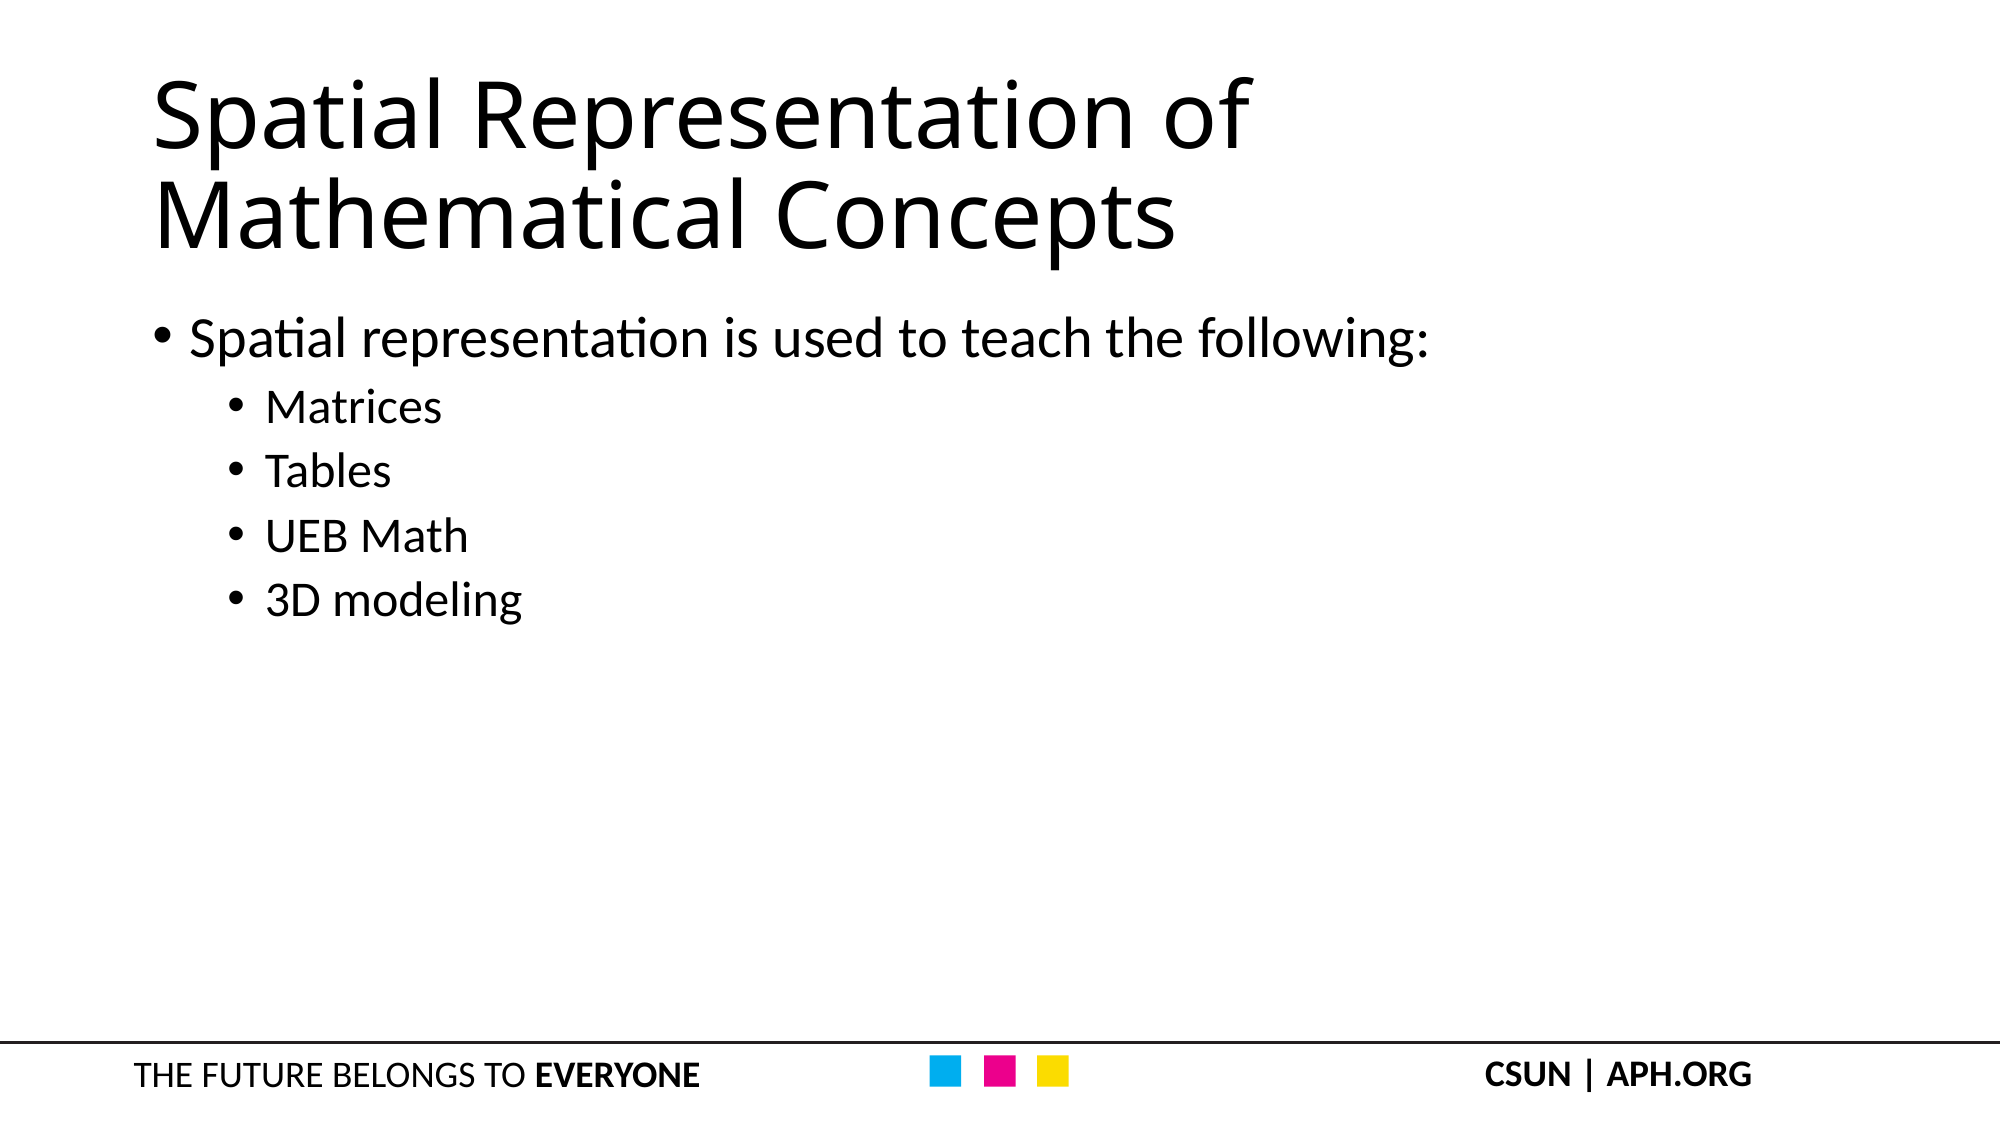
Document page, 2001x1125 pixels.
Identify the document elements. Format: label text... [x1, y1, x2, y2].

title Spatial Representation of Mathematical Concepts [137, 59, 1863, 278]
list Spatial representation is used to teach the following: Matrices Tables UEB Math 3D modeling [137, 299, 1863, 1014]
